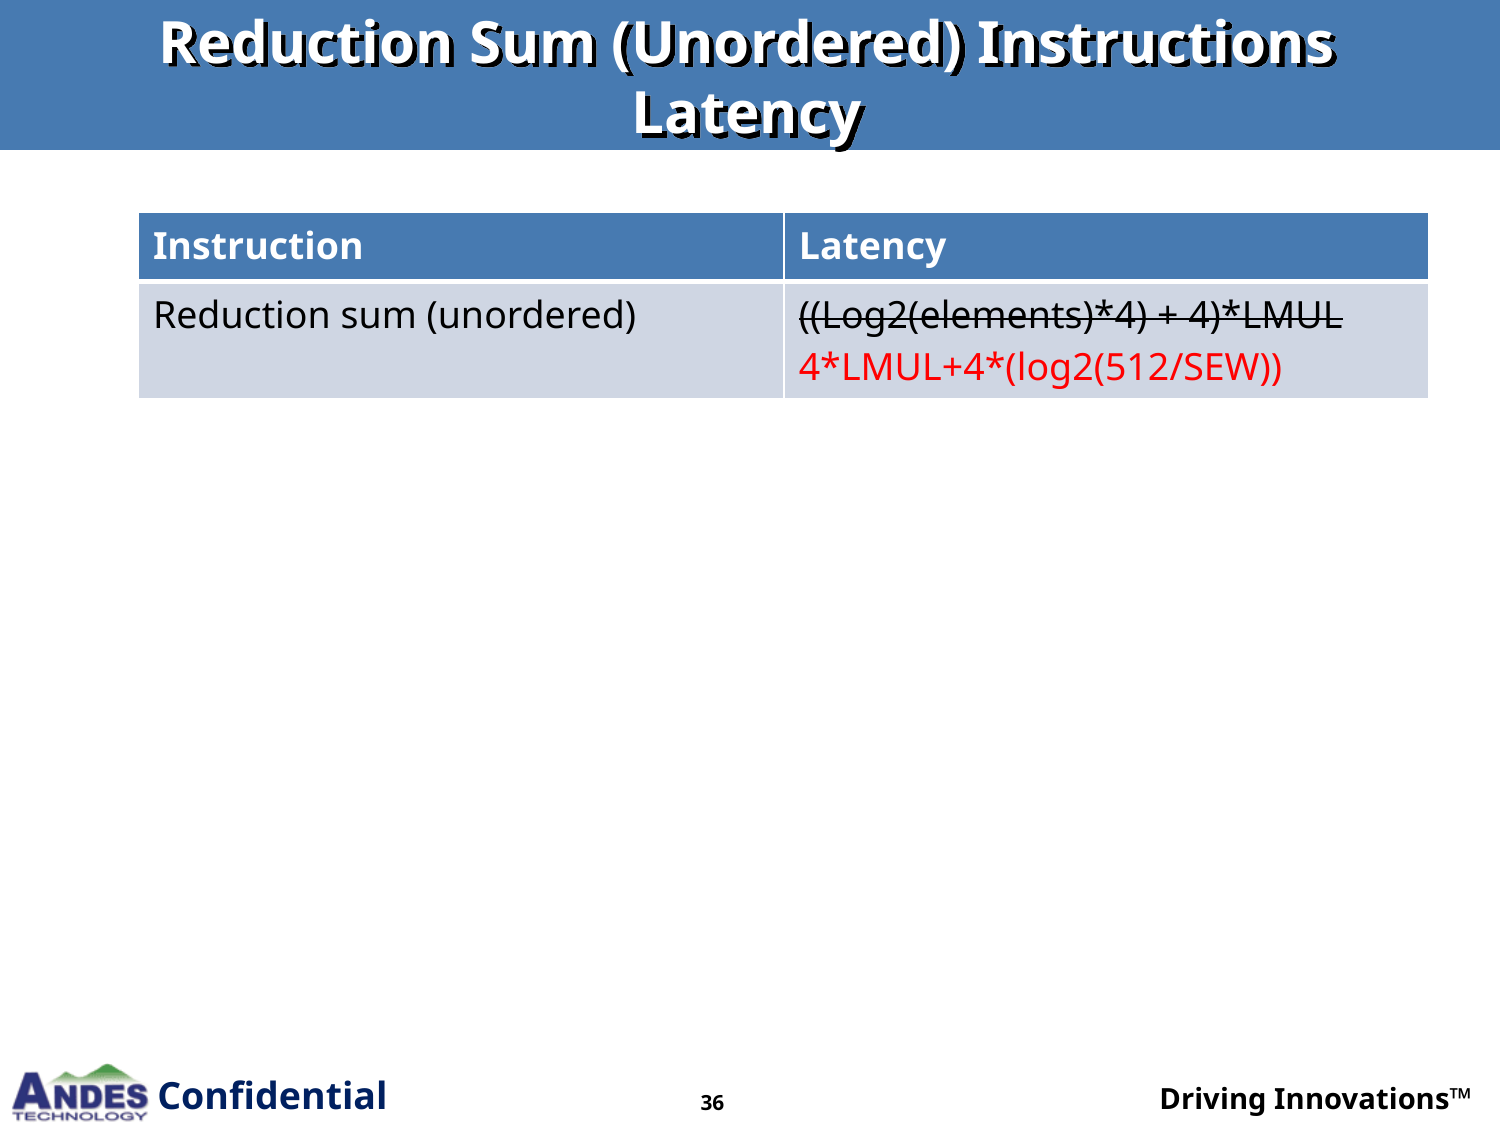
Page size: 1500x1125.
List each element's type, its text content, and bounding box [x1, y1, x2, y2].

table_cell ((Log2(elements)*4) + 4)*LMUL 4*LMUL+4*(log2(512/SEW)) [785, 284, 1428, 398]
picture [0, 1063, 163, 1123]
table_header Instruction [139, 213, 783, 279]
text_box [15, 0, 1500, 74]
table_header Latency [785, 213, 1428, 279]
table_cell Reduction sum (unordered) [139, 284, 783, 398]
title Reduction Sum (Unordered) Instructions Latency [32, 76, 1461, 125]
